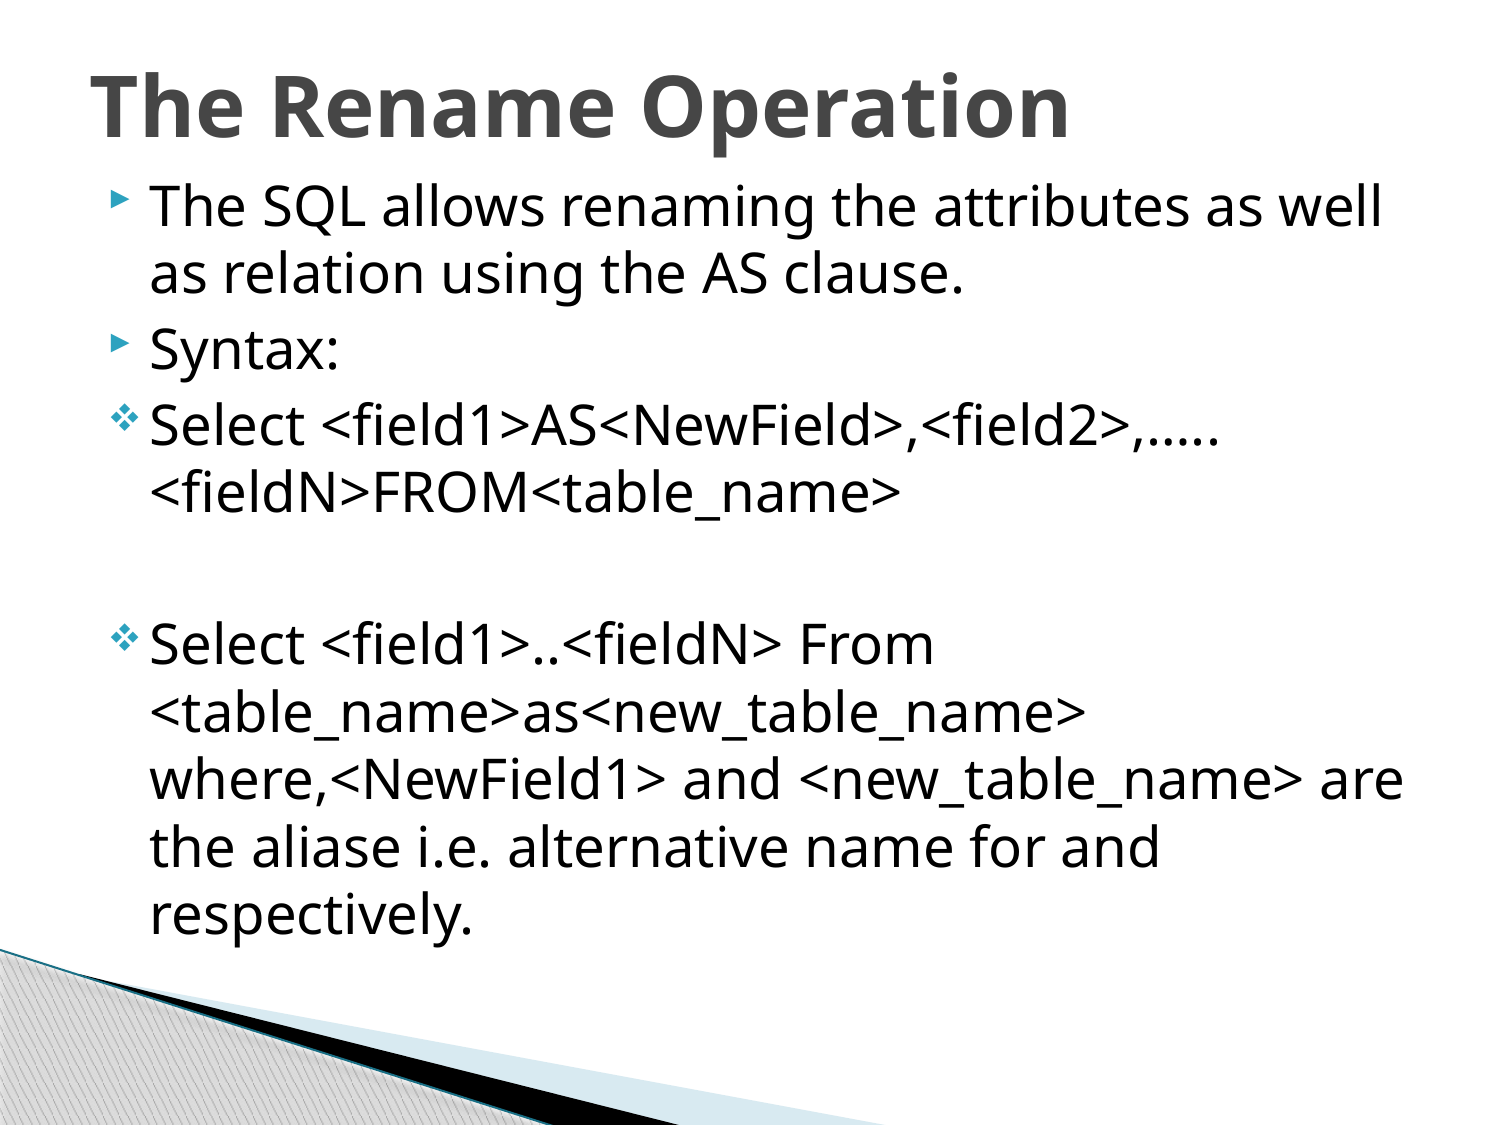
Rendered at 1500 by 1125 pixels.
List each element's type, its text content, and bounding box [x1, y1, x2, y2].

title The Rename Operation [75, 45, 1425, 163]
list The SQL allows renaming the attributes as well as relation using the AS clause. Syntax: Select <field1>AS<NewField>,<field2>,….. <fieldN>FROM<table_name> Select <field1>..<fieldN> From <table_name>as<new_table_name> where,<NewField1> and <new_table_name> are the aliase i.e. alternative name for and respectively. [75, 163, 1425, 986]
